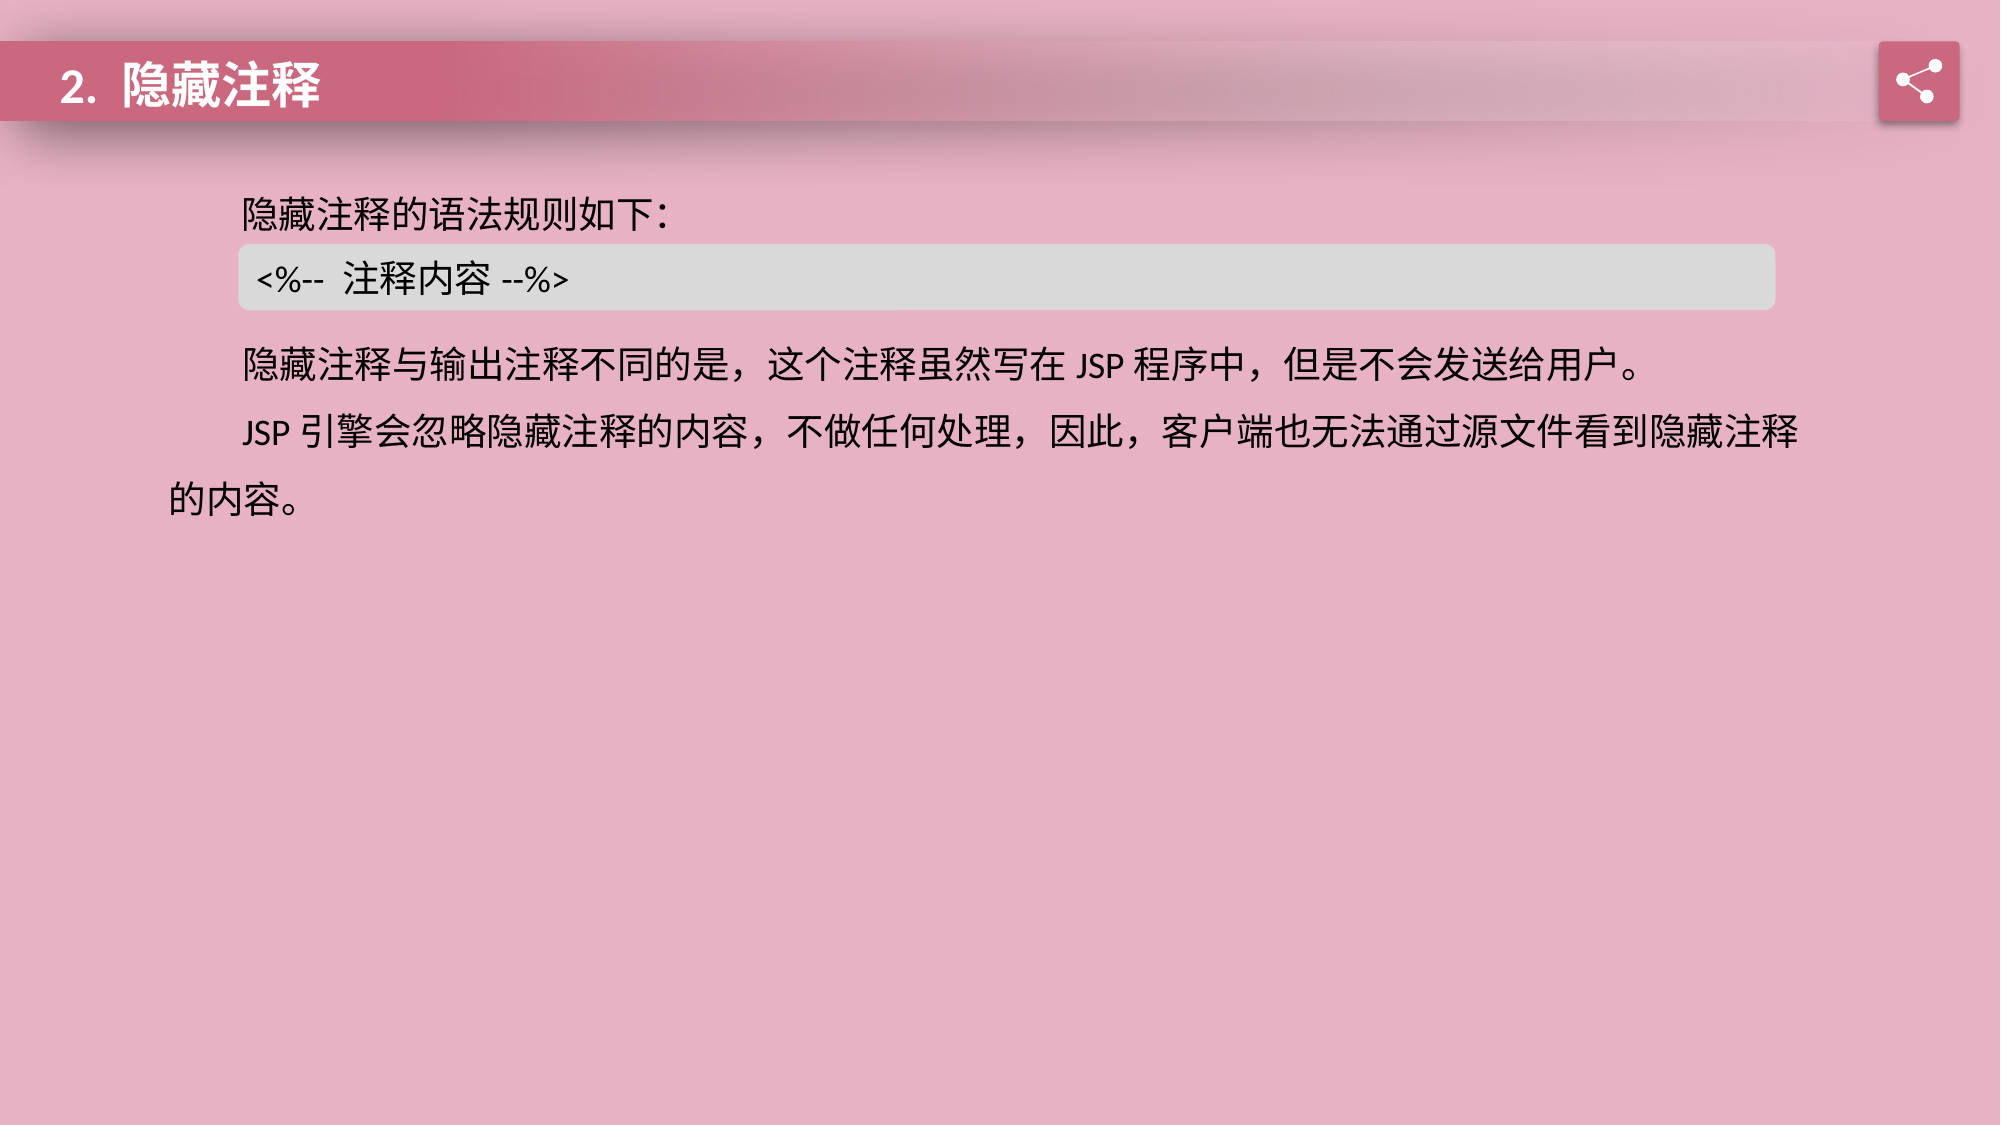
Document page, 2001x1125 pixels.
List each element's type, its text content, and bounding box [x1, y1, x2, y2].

text_box 隐藏注释与输出注释不同的是，这个注释虽然写在JSP程序中，但是不会发送给用户。 JSP引擎会忽略隐藏注释的内容，不做任何处理，因此，客户端也无法通过源文件看到隐藏注释的内容。 [154, 310, 1834, 529]
text_box <%-- 注释内容--%> [238, 243, 1776, 310]
text_box 2. 隐藏注释 [44, 46, 654, 121]
text_box 隐藏注释的语法规则如下： [226, 183, 707, 244]
